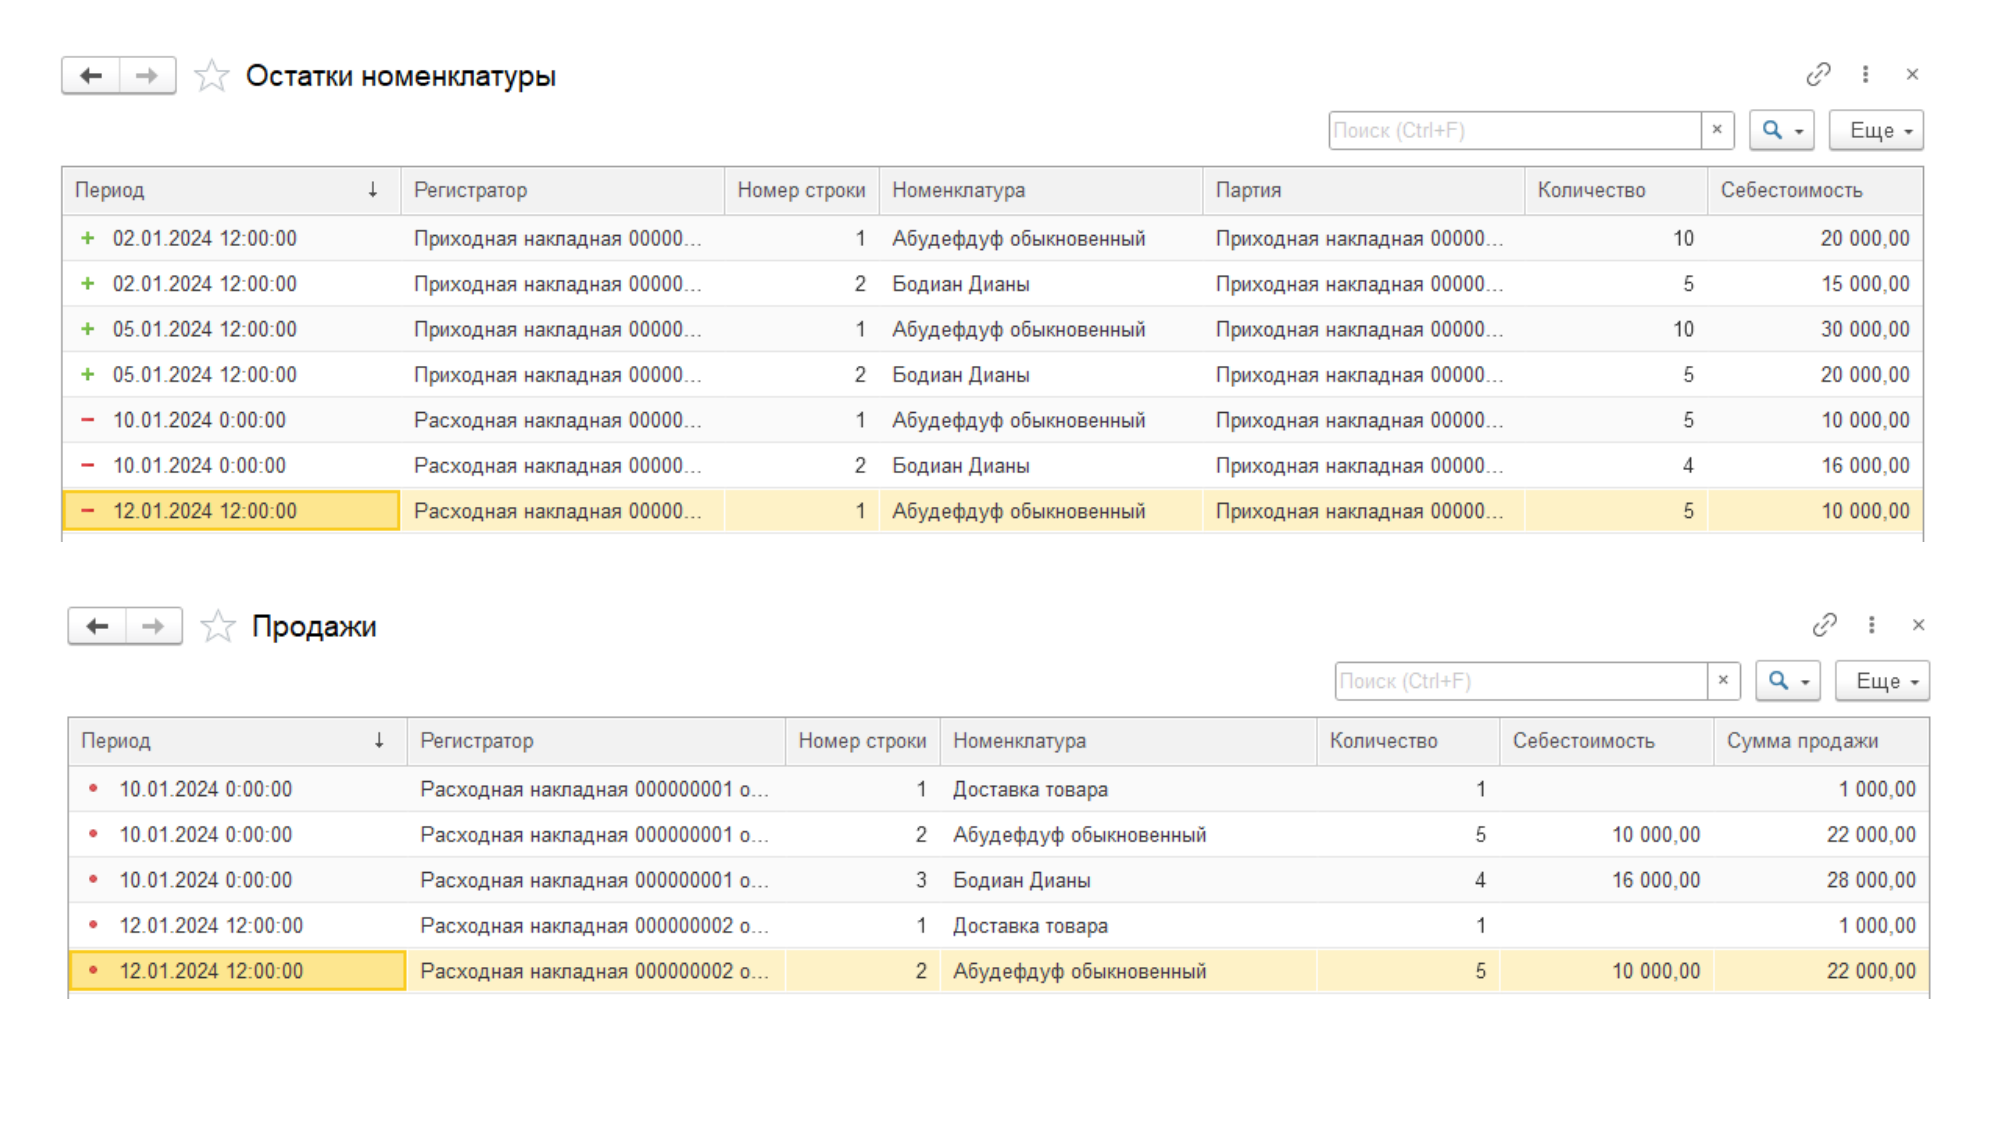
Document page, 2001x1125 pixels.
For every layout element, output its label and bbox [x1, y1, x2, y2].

picture [63, 596, 1937, 999]
picture [52, 47, 1948, 542]
